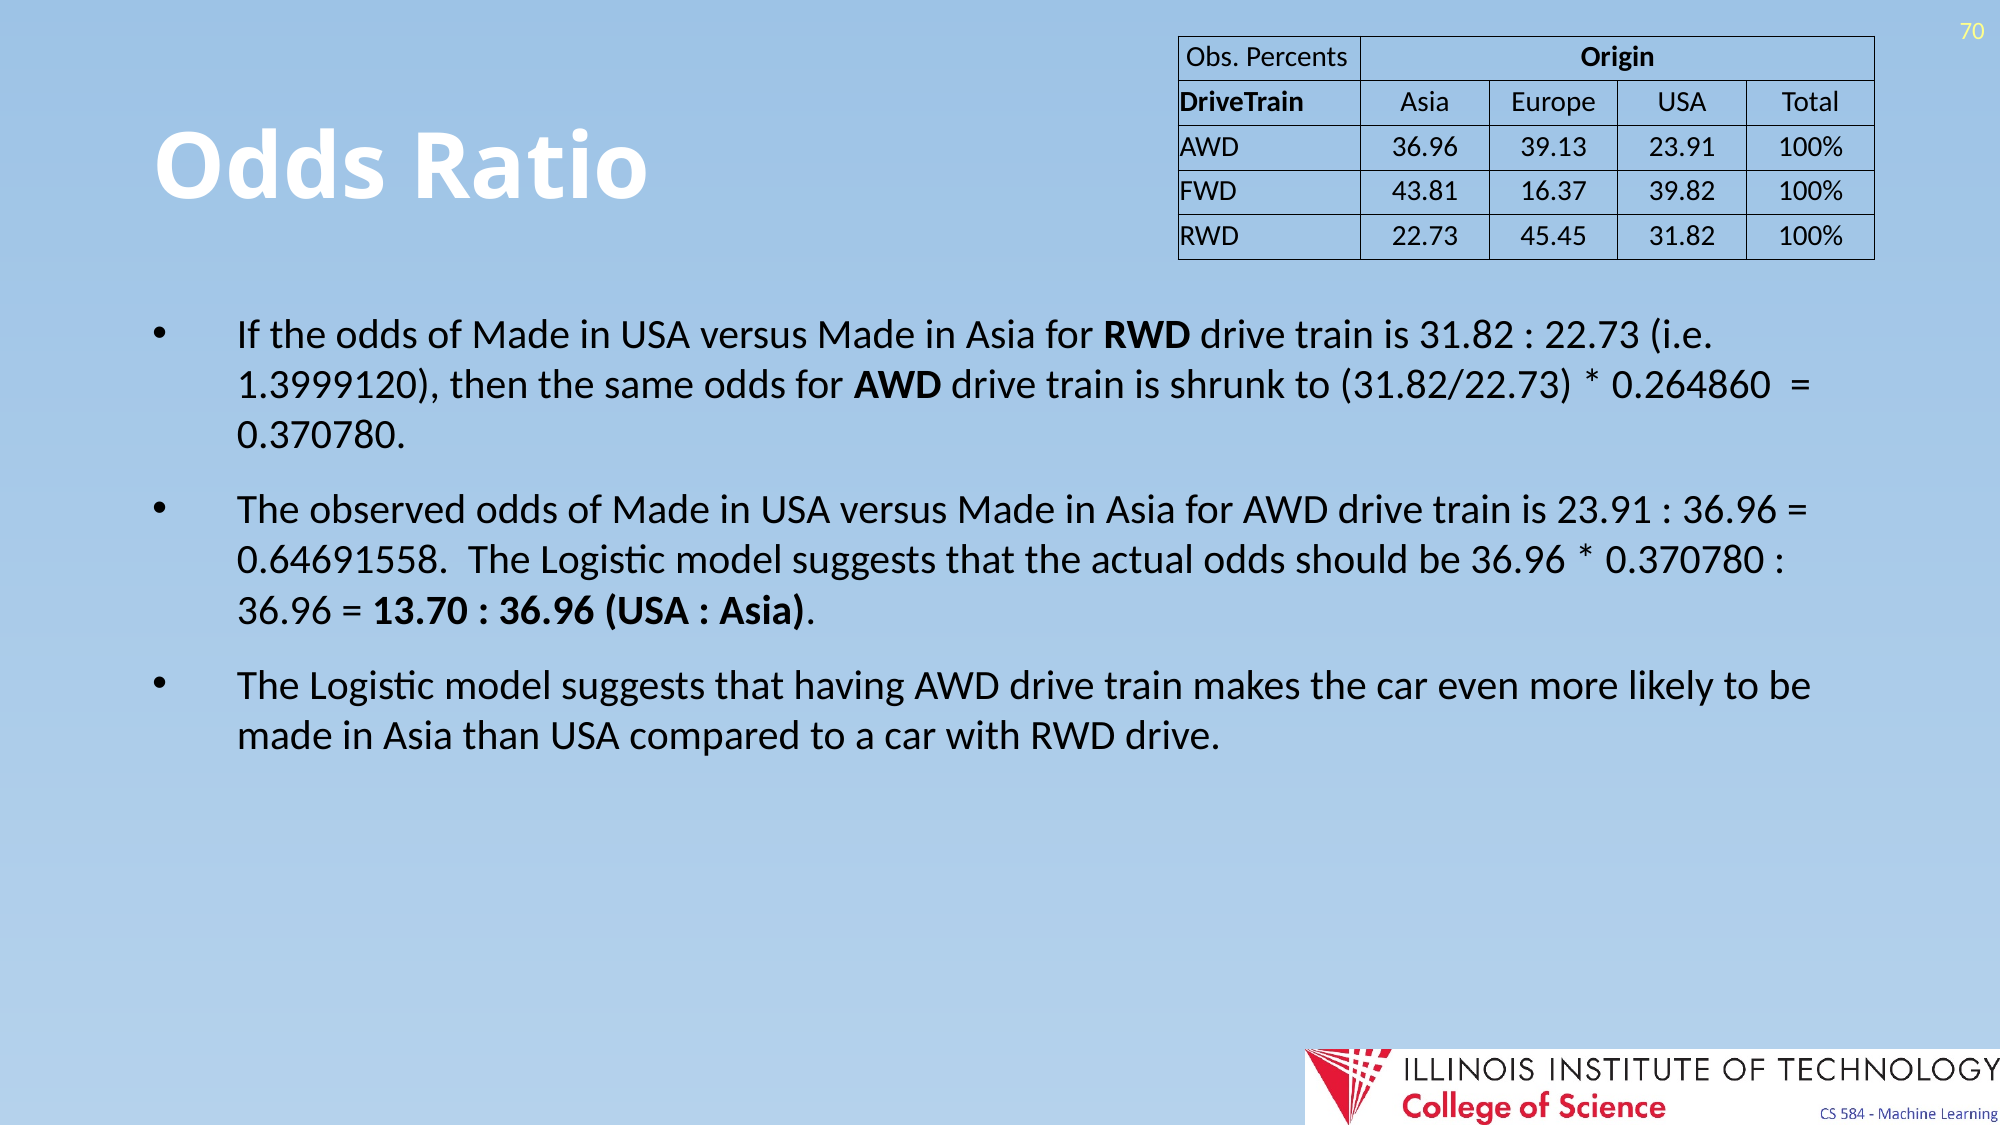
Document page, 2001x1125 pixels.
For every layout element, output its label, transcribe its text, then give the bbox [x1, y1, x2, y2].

table_cell 43.81 [1361, 171, 1489, 214]
table_cell 31.82 [1618, 215, 1746, 259]
picture [1305, 1049, 2000, 1125]
table_cell 22.73 [1361, 215, 1489, 259]
table_cell RWD [1179, 215, 1360, 259]
table_cell AWD [1179, 126, 1360, 170]
table_cell USA [1618, 81, 1746, 125]
table_header Obs. Percents [1179, 37, 1360, 80]
table_cell 100% [1747, 215, 1874, 259]
table_header Origin [1361, 37, 1874, 80]
table_cell 23.91 [1618, 126, 1746, 170]
table_cell Total [1747, 81, 1874, 125]
table_cell DriveTrain [1179, 81, 1360, 125]
table_cell 100% [1747, 171, 1874, 214]
list If the odds of Made in USA versus Made in Asia for RWD drive train is 31.82 : 22.73 (i.e. 1.3999120), then the same odds for AWD drive train is shrunk to (31.82/22.73) * 0.264860 = 0.370780. The observed odds of Made in USA versus Made in Asia for AWD drive train is 23.91 : 36.96 = 0.64691558. The Logistic model suggests that the actual odds should be 36.96 * 0.370780 : 36.96 = 13.70 : 36.96 (USA : Asia). The Logistic model suggests that having AWD drive train makes the car even more likely to be made in Asia than USA compared to a car with RWD drive. [137, 299, 1863, 1014]
table_cell 39.13 [1490, 126, 1617, 170]
table_cell Asia [1361, 81, 1489, 125]
table_cell FWD [1179, 171, 1360, 214]
slide_number 70 [1550, 0, 2000, 60]
table_cell 36.96 [1361, 126, 1489, 170]
table_cell 39.82 [1618, 171, 1746, 214]
table_cell Europe [1490, 81, 1617, 125]
table_cell 45.45 [1490, 215, 1617, 259]
table_cell 16.37 [1490, 171, 1617, 214]
table_cell 100% [1747, 126, 1874, 170]
title Odds Ratio [137, 59, 1863, 278]
